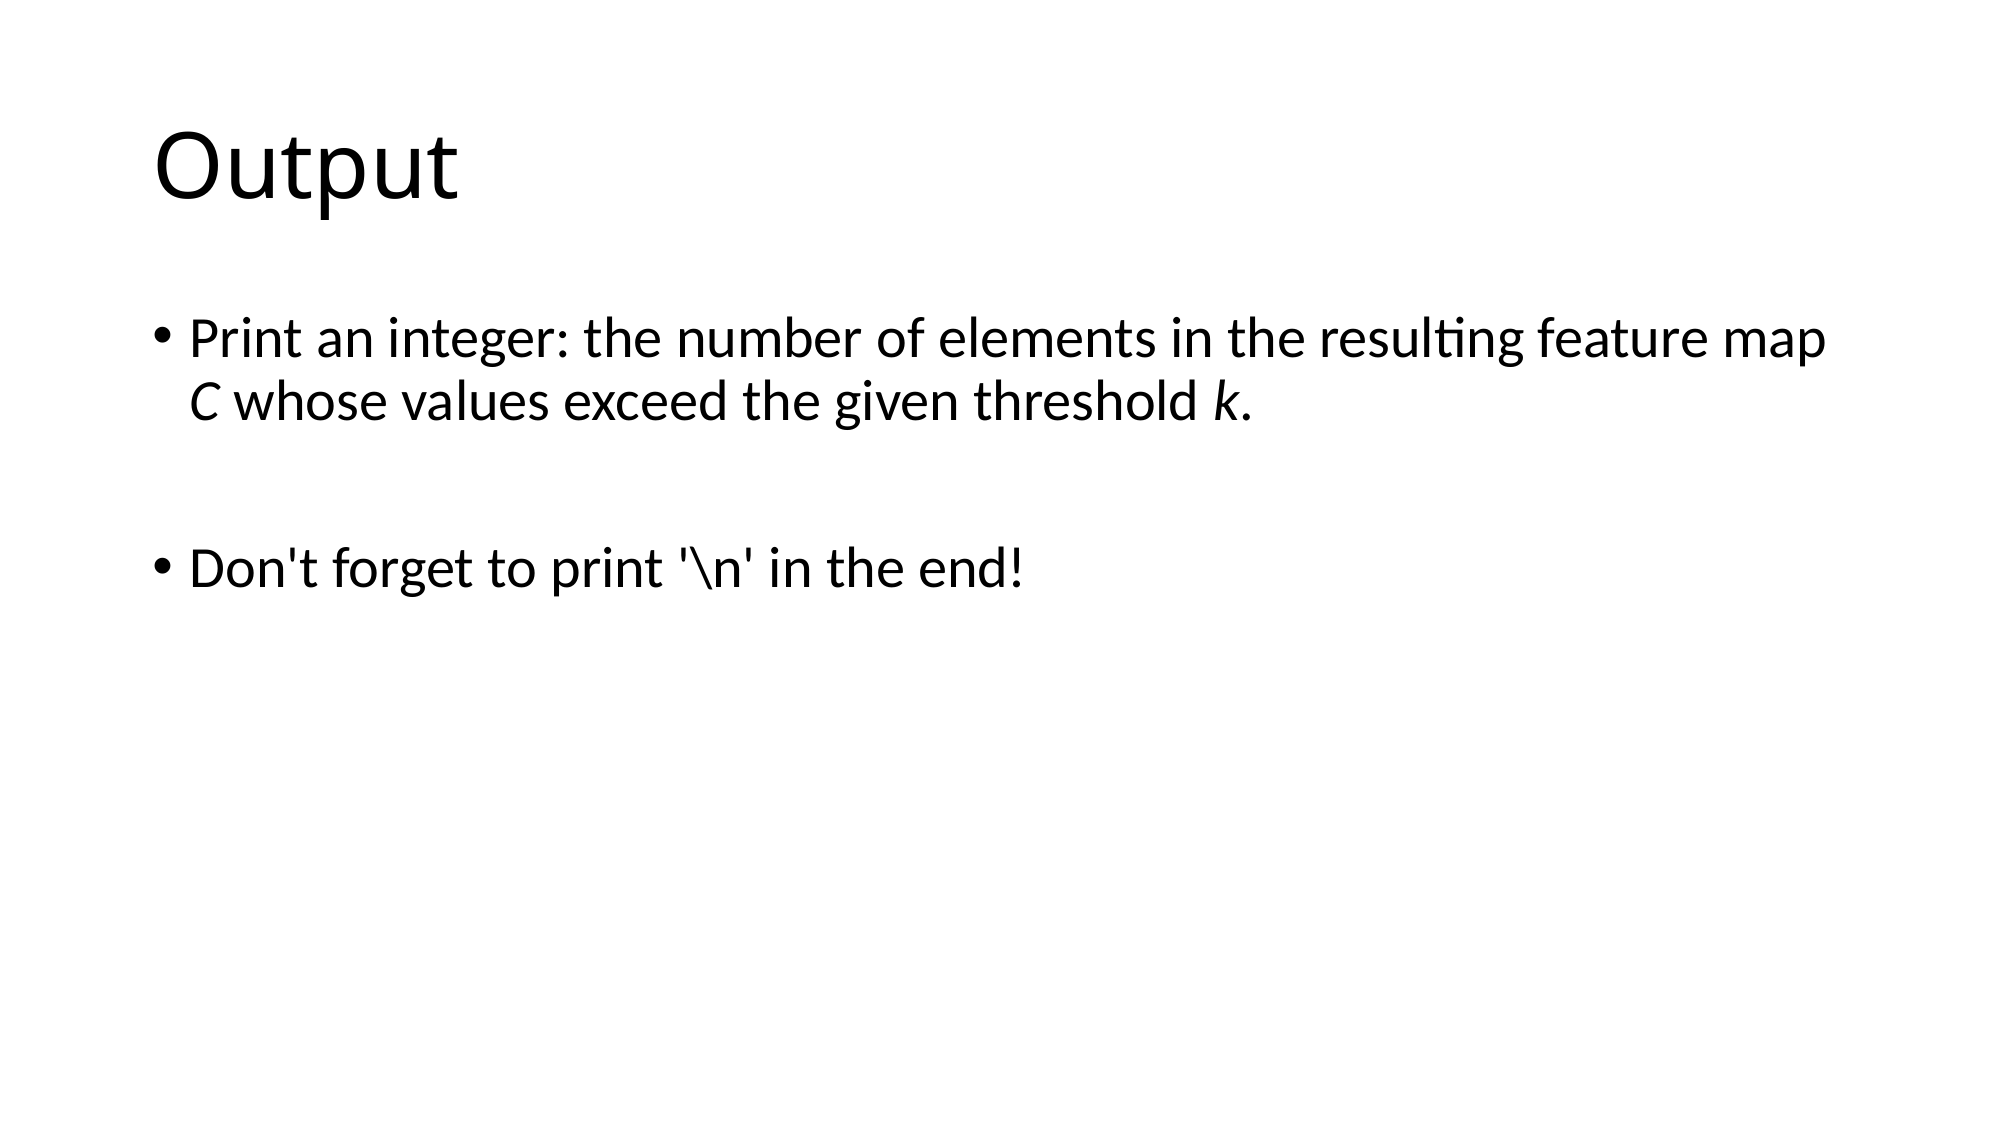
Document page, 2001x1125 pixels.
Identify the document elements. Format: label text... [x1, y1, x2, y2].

list Print an integer: the number of elements in the resulting feature map C whose values exceed the given threshold k. Don't forget to print '\n' in the end! [137, 299, 1863, 1014]
title Output [137, 59, 1863, 278]
